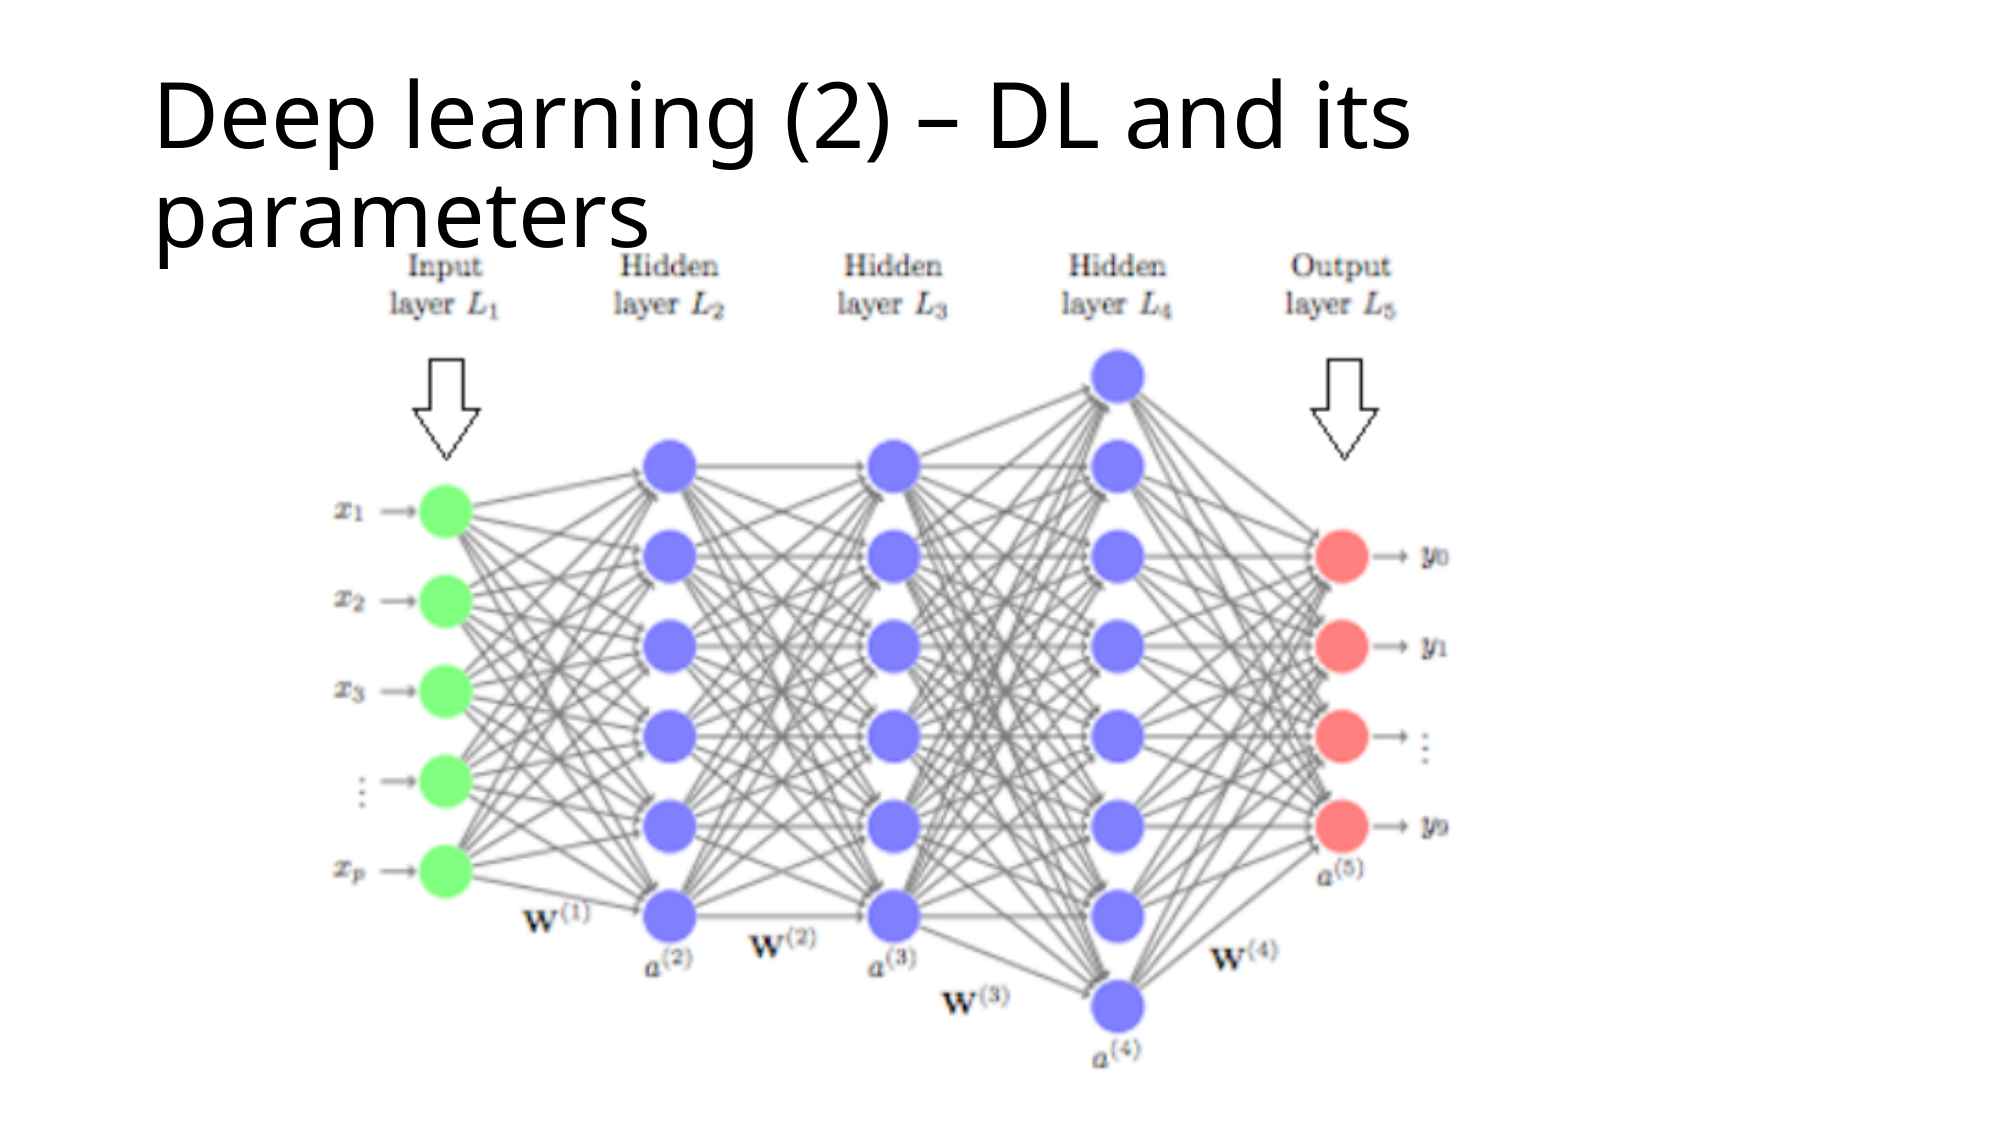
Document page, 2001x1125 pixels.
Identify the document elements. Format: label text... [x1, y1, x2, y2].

picture [262, 252, 1644, 1095]
title Deep learning (2) – DL and its parameters [137, 59, 1863, 278]
